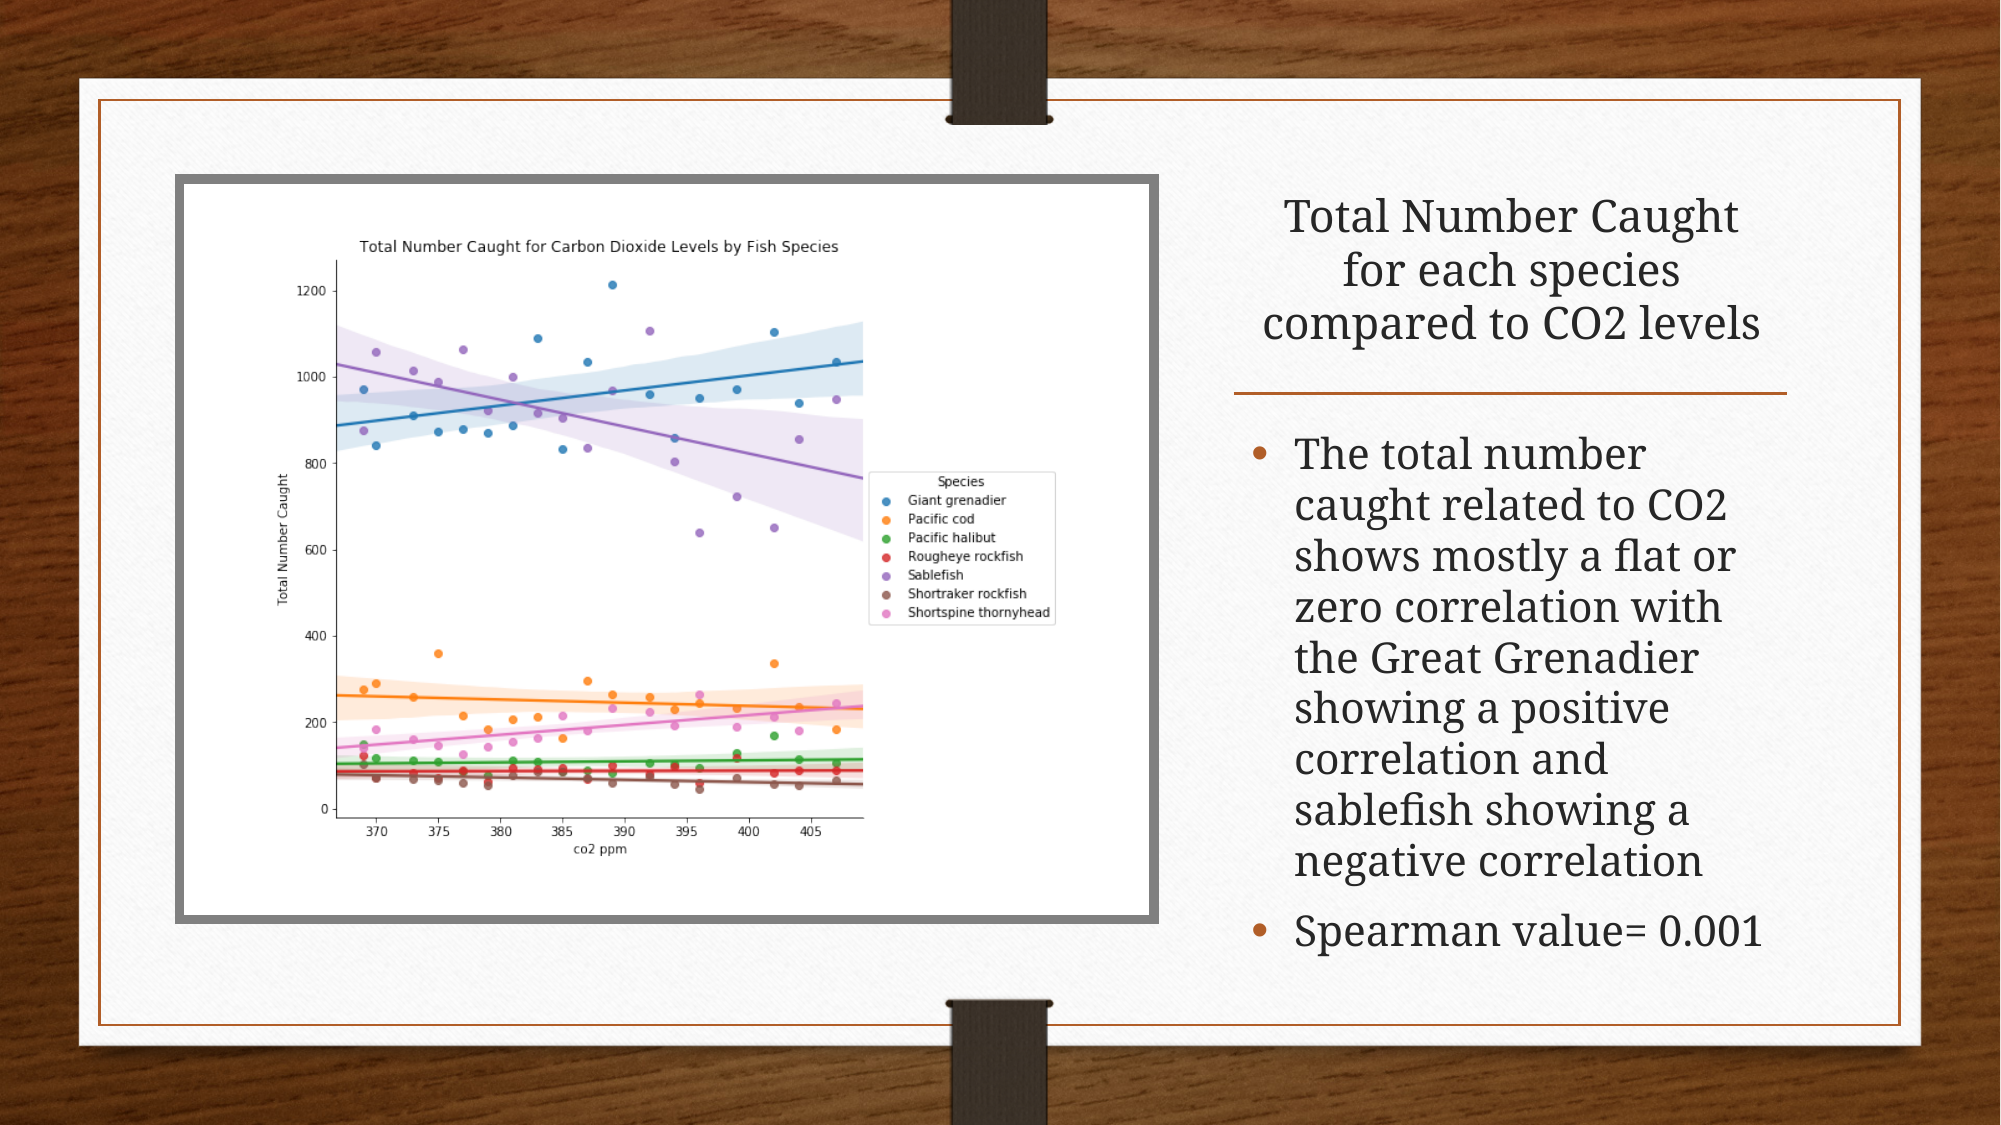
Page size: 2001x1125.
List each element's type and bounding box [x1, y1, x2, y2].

text_box [0, 0, 2000, 1125]
picture [270, 231, 1060, 865]
